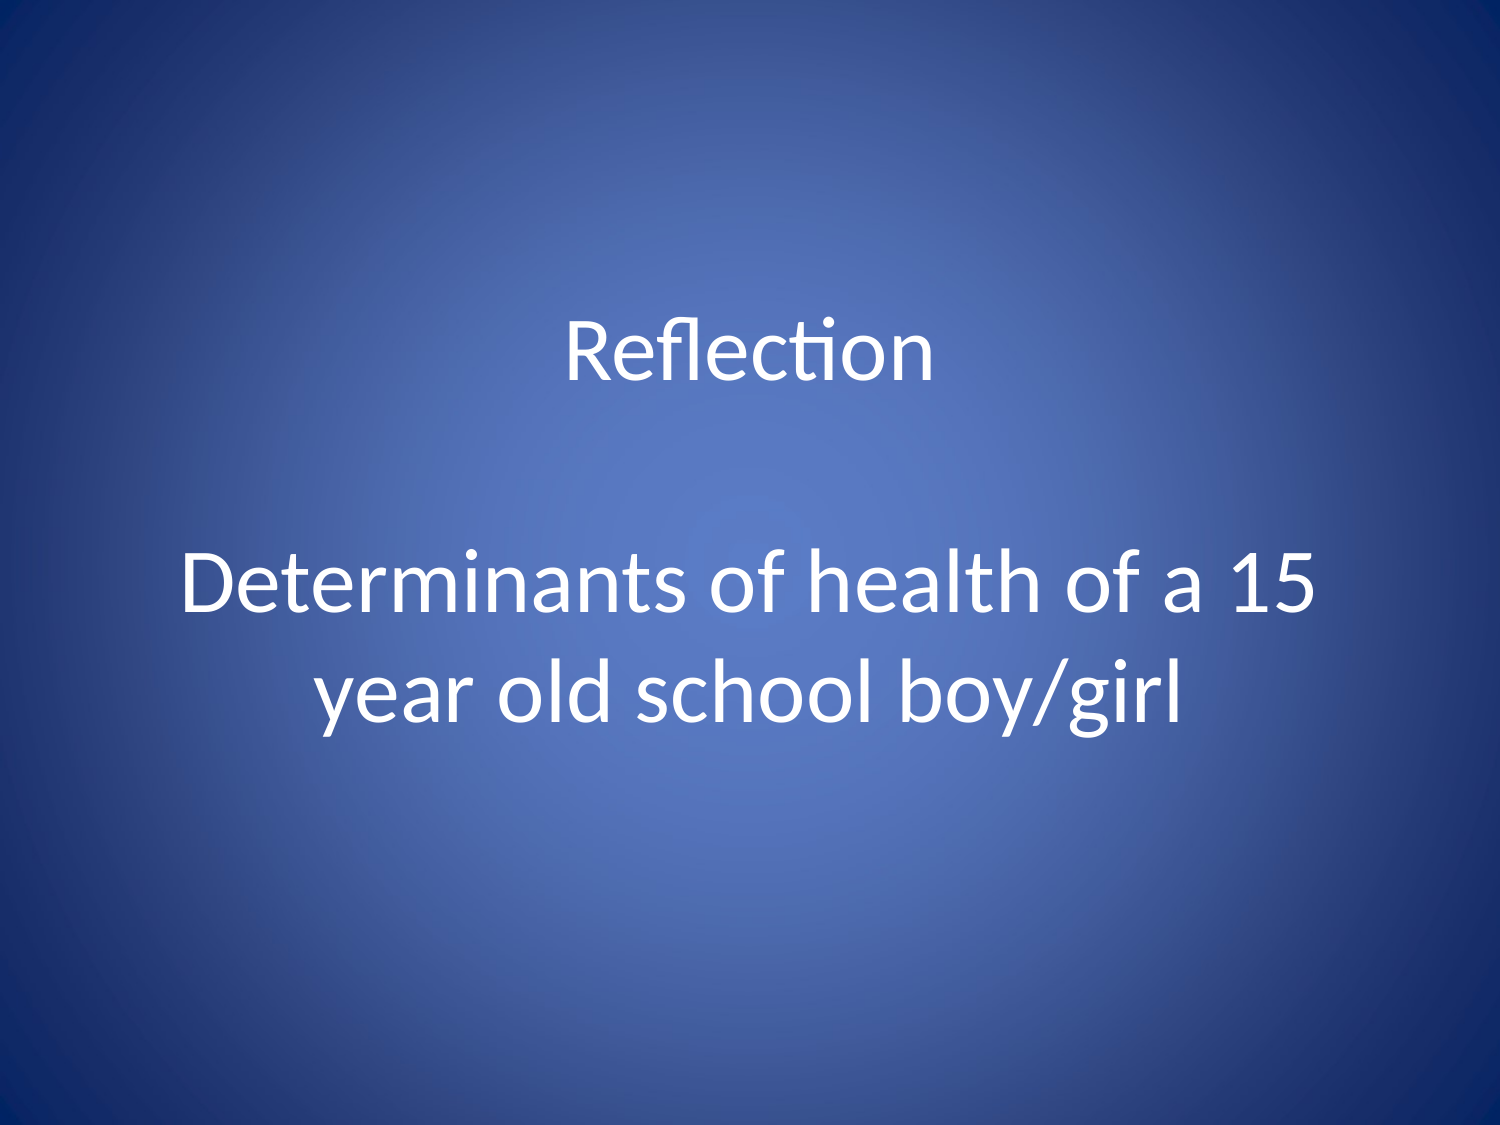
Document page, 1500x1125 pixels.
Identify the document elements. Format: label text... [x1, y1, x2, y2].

title Reflection [75, 249, 1425, 438]
text_box Determinants of health of a 15 year old school boy/girl [74, 537, 1425, 725]
picture [0, 0, 1500, 1125]
